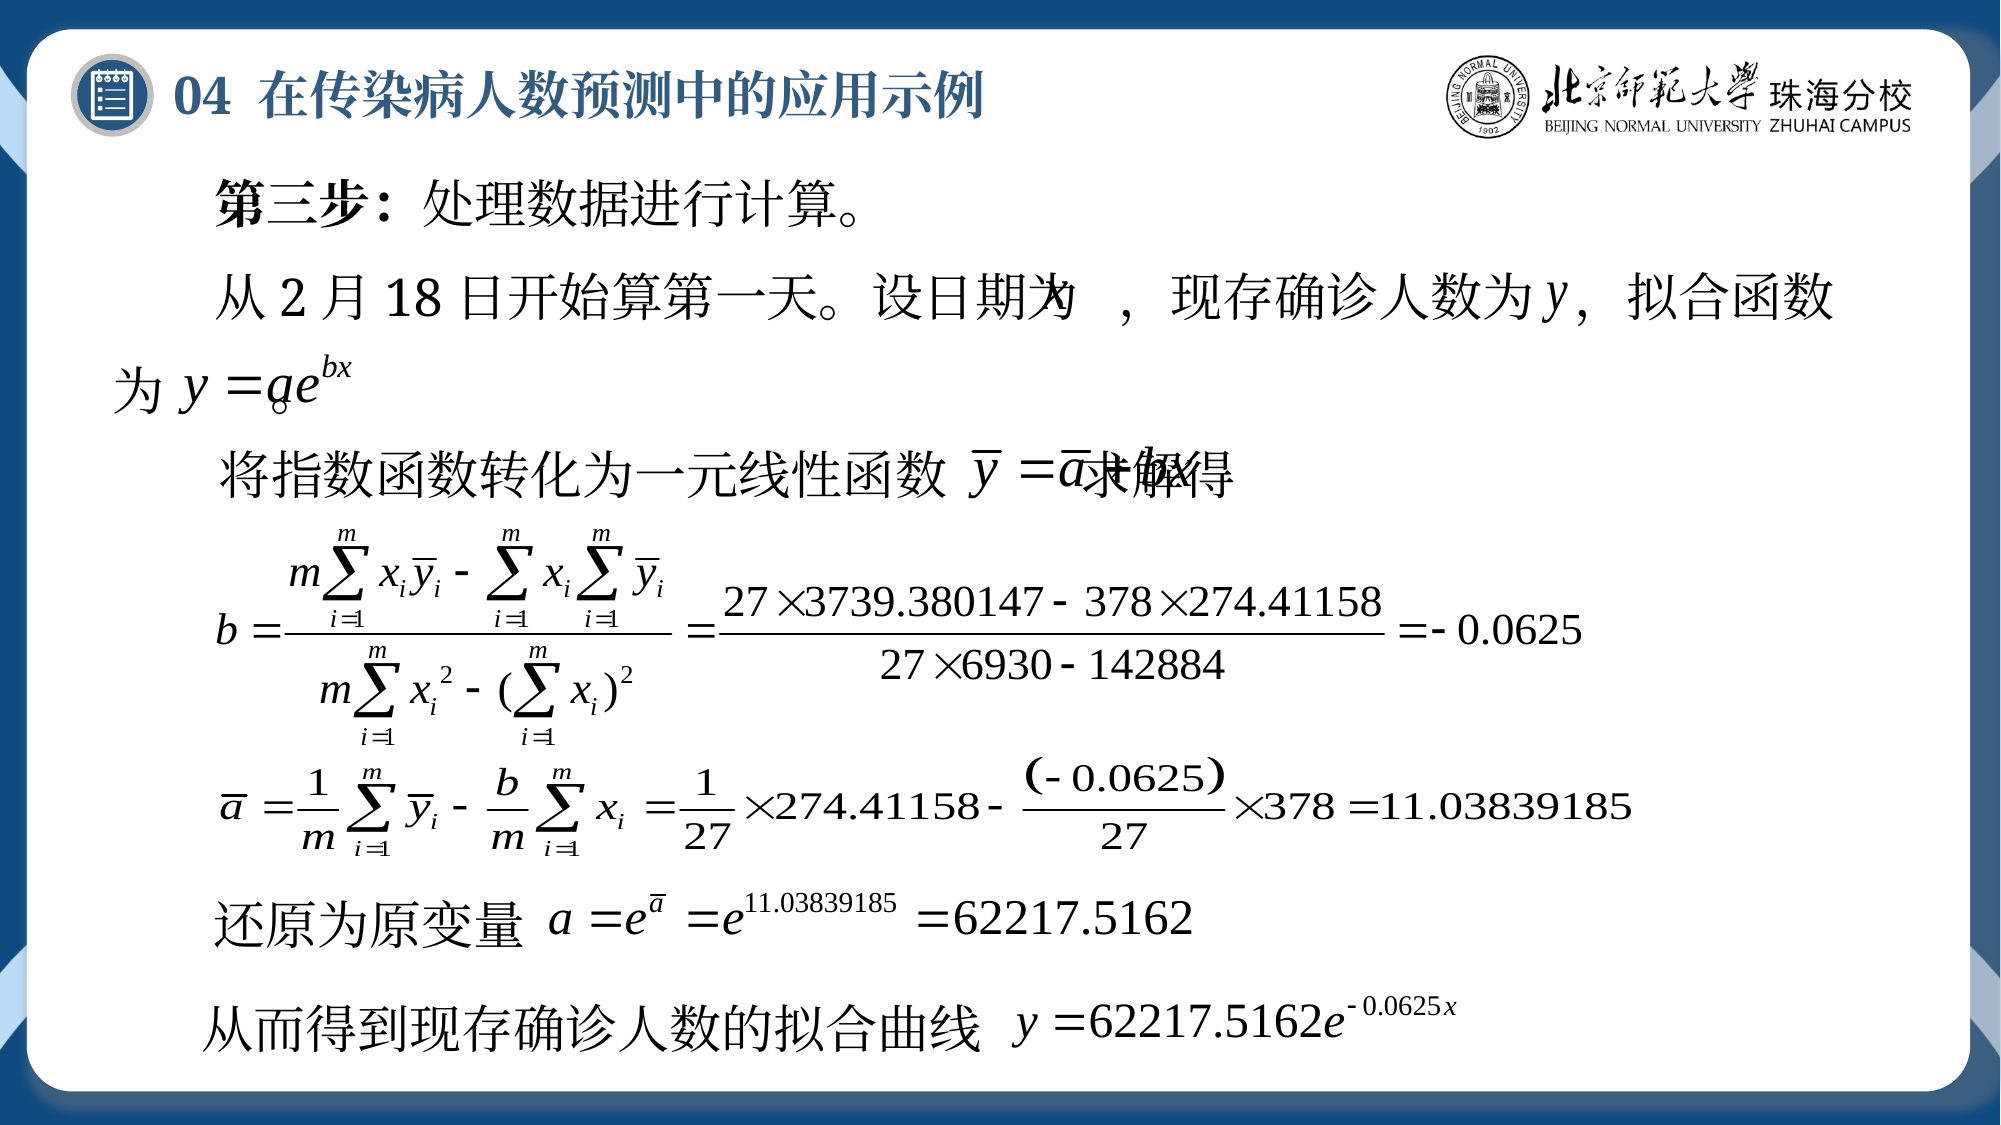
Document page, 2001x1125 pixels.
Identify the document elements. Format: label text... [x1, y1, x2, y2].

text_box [85, 957, 1753, 1068]
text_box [73, 56, 151, 134]
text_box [209, 511, 1591, 756]
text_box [97, 853, 1765, 964]
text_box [102, 403, 1892, 513]
picture [0, 0, 2000, 1125]
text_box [211, 751, 1641, 853]
picture [1441, 29, 1916, 142]
text_box 04 在传染病人数预测中的应用示例 [153, 52, 1084, 132]
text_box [97, 132, 1887, 432]
